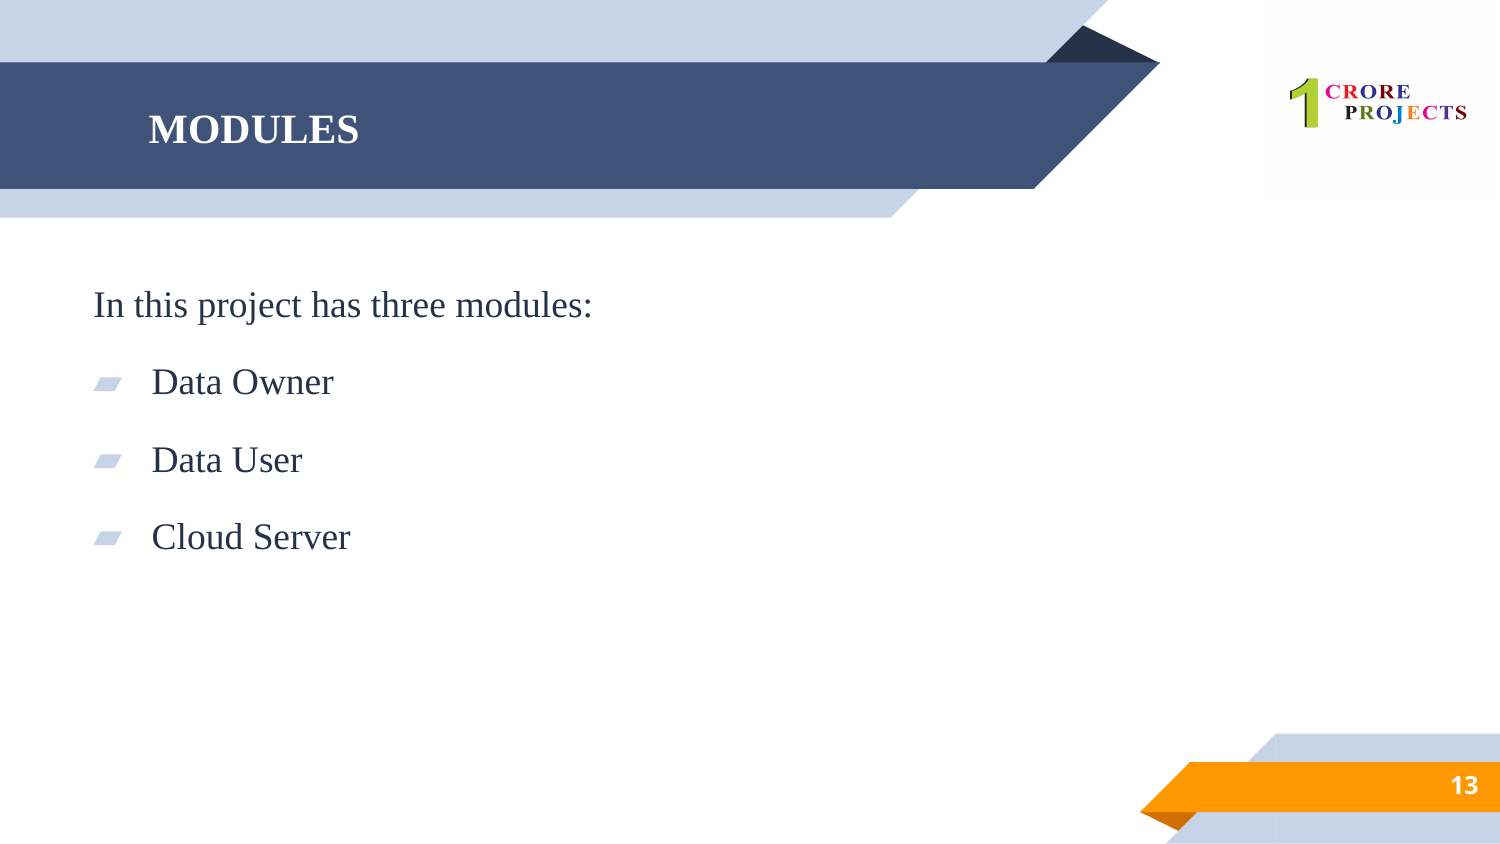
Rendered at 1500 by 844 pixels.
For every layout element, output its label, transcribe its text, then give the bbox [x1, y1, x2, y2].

picture [1267, 4, 1492, 201]
list In this project has three modules: Data Owner Data User Cloud Server [61, 261, 1340, 751]
slide_number 13 [1249, 760, 1494, 813]
title MODULES [133, 64, 997, 190]
